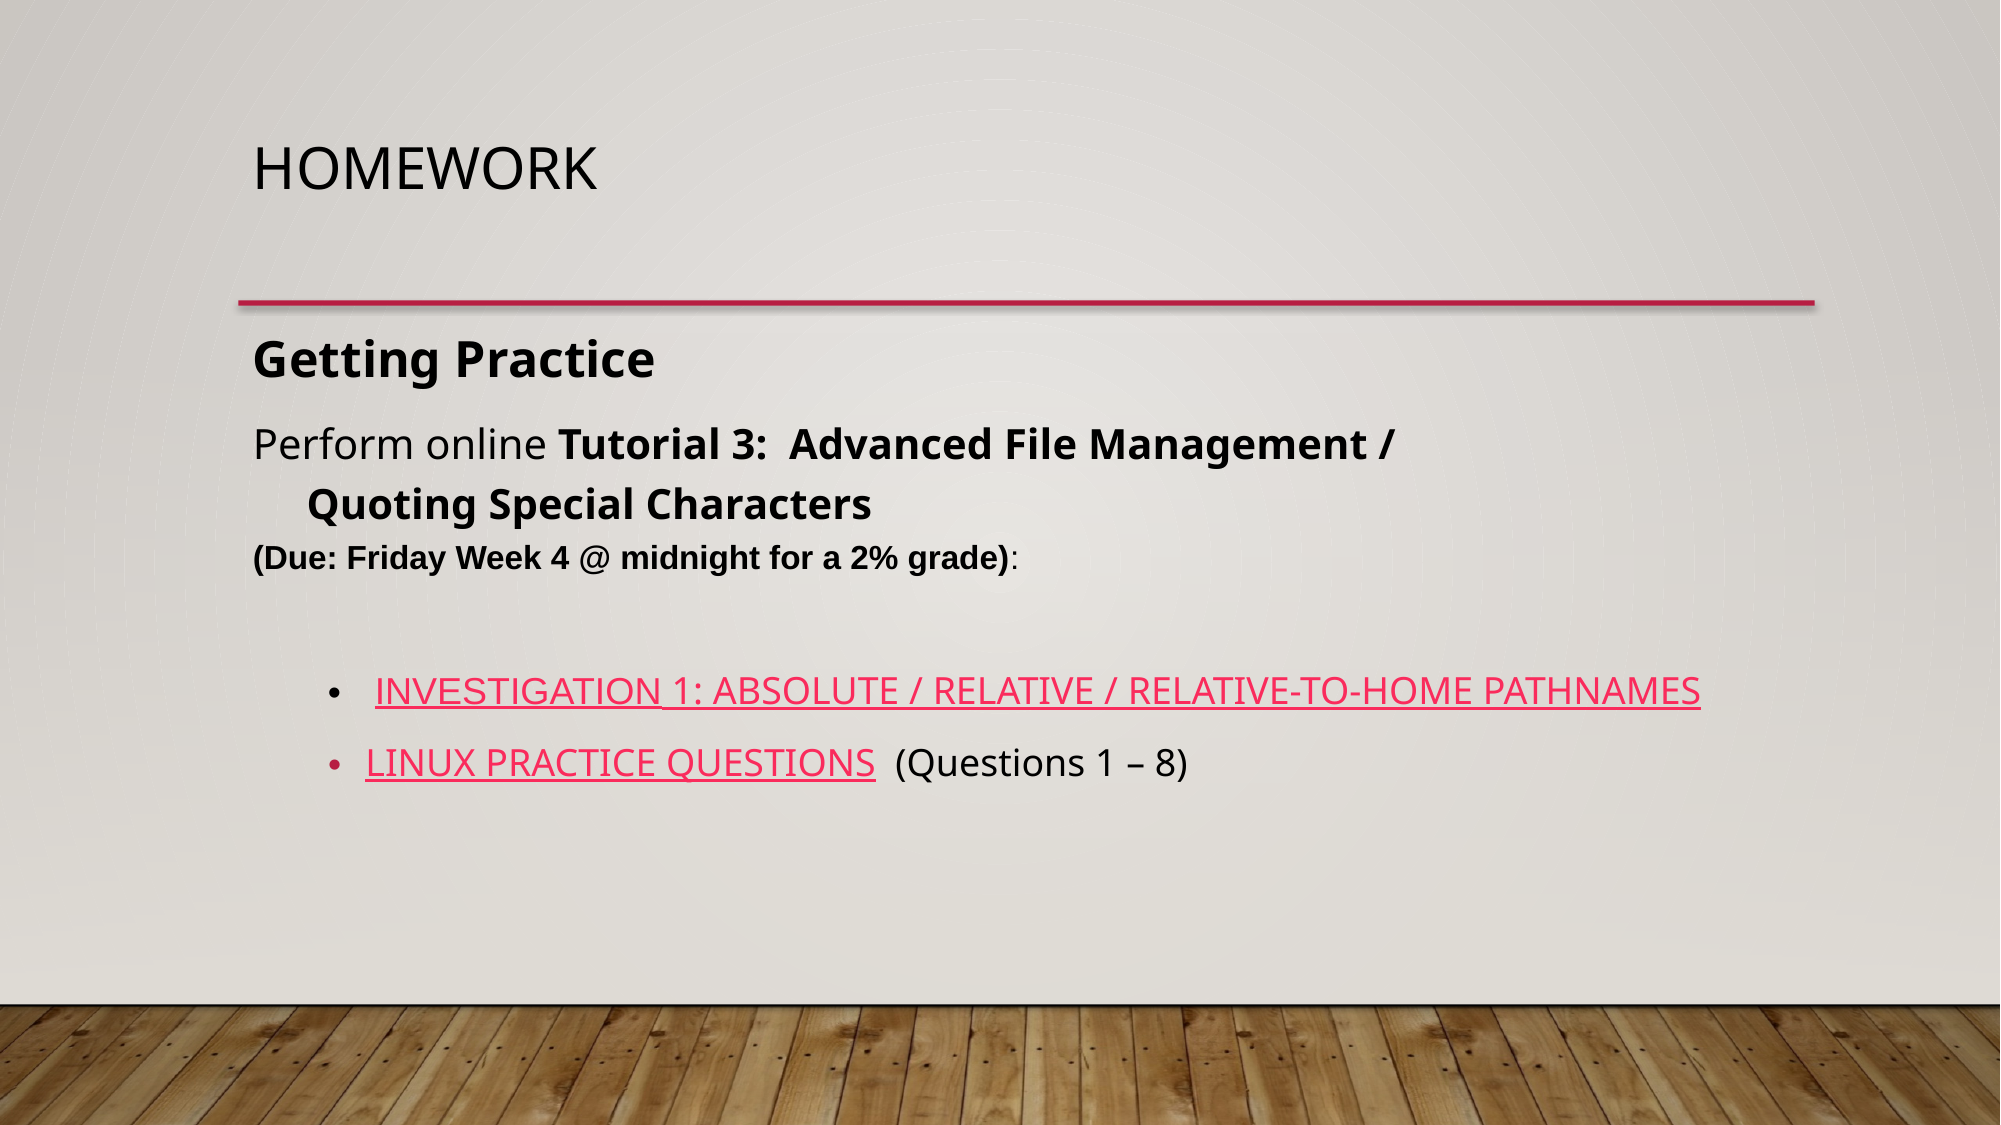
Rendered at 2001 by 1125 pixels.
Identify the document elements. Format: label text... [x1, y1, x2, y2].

picture [0, 1007, 2000, 1125]
text_box Getting Practice Perform online Tutorial 3: Advanced File Management / Quoting Special Characters (Due: Friday Week 4 @ midnight for a 2% grade): INVESTIGATION 1: ABSOLUTE / RELATIVE / RELATIVE-TO-HOME PATHNAMES LINUX PRACTICE QUESTIONS (Questions 1 – 8) [238, 307, 1814, 937]
text_box HOMEWORK [238, 131, 1814, 304]
